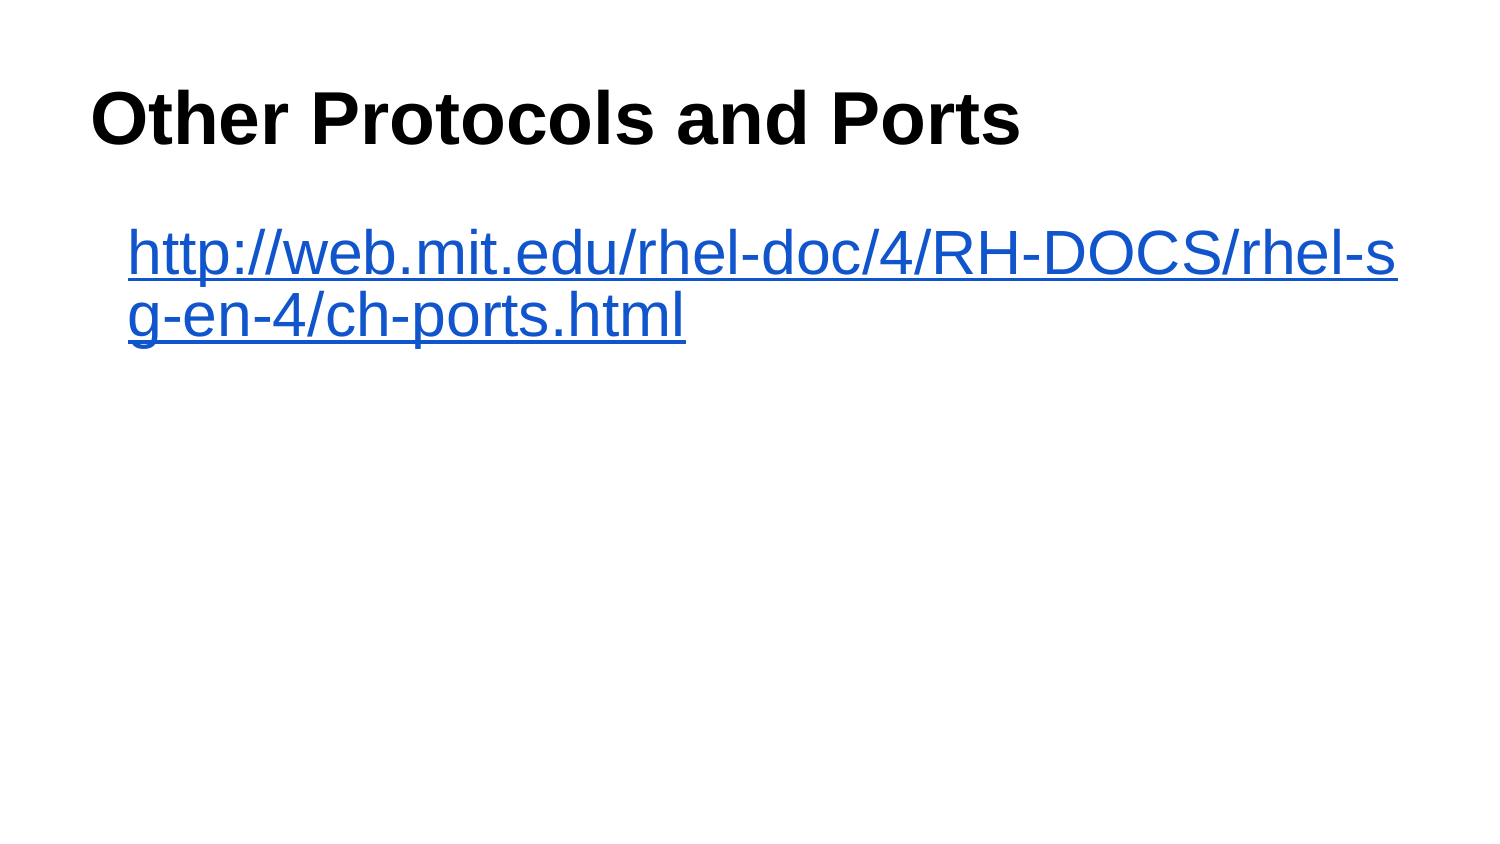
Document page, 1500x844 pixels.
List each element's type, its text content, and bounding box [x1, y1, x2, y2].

list http://web.mit.edu/rhel-doc/4/RH-DOCS/rhel-sg-en-4/ch-ports.html [75, 196, 1425, 808]
title Other Protocols and Ports [75, 33, 1425, 175]
